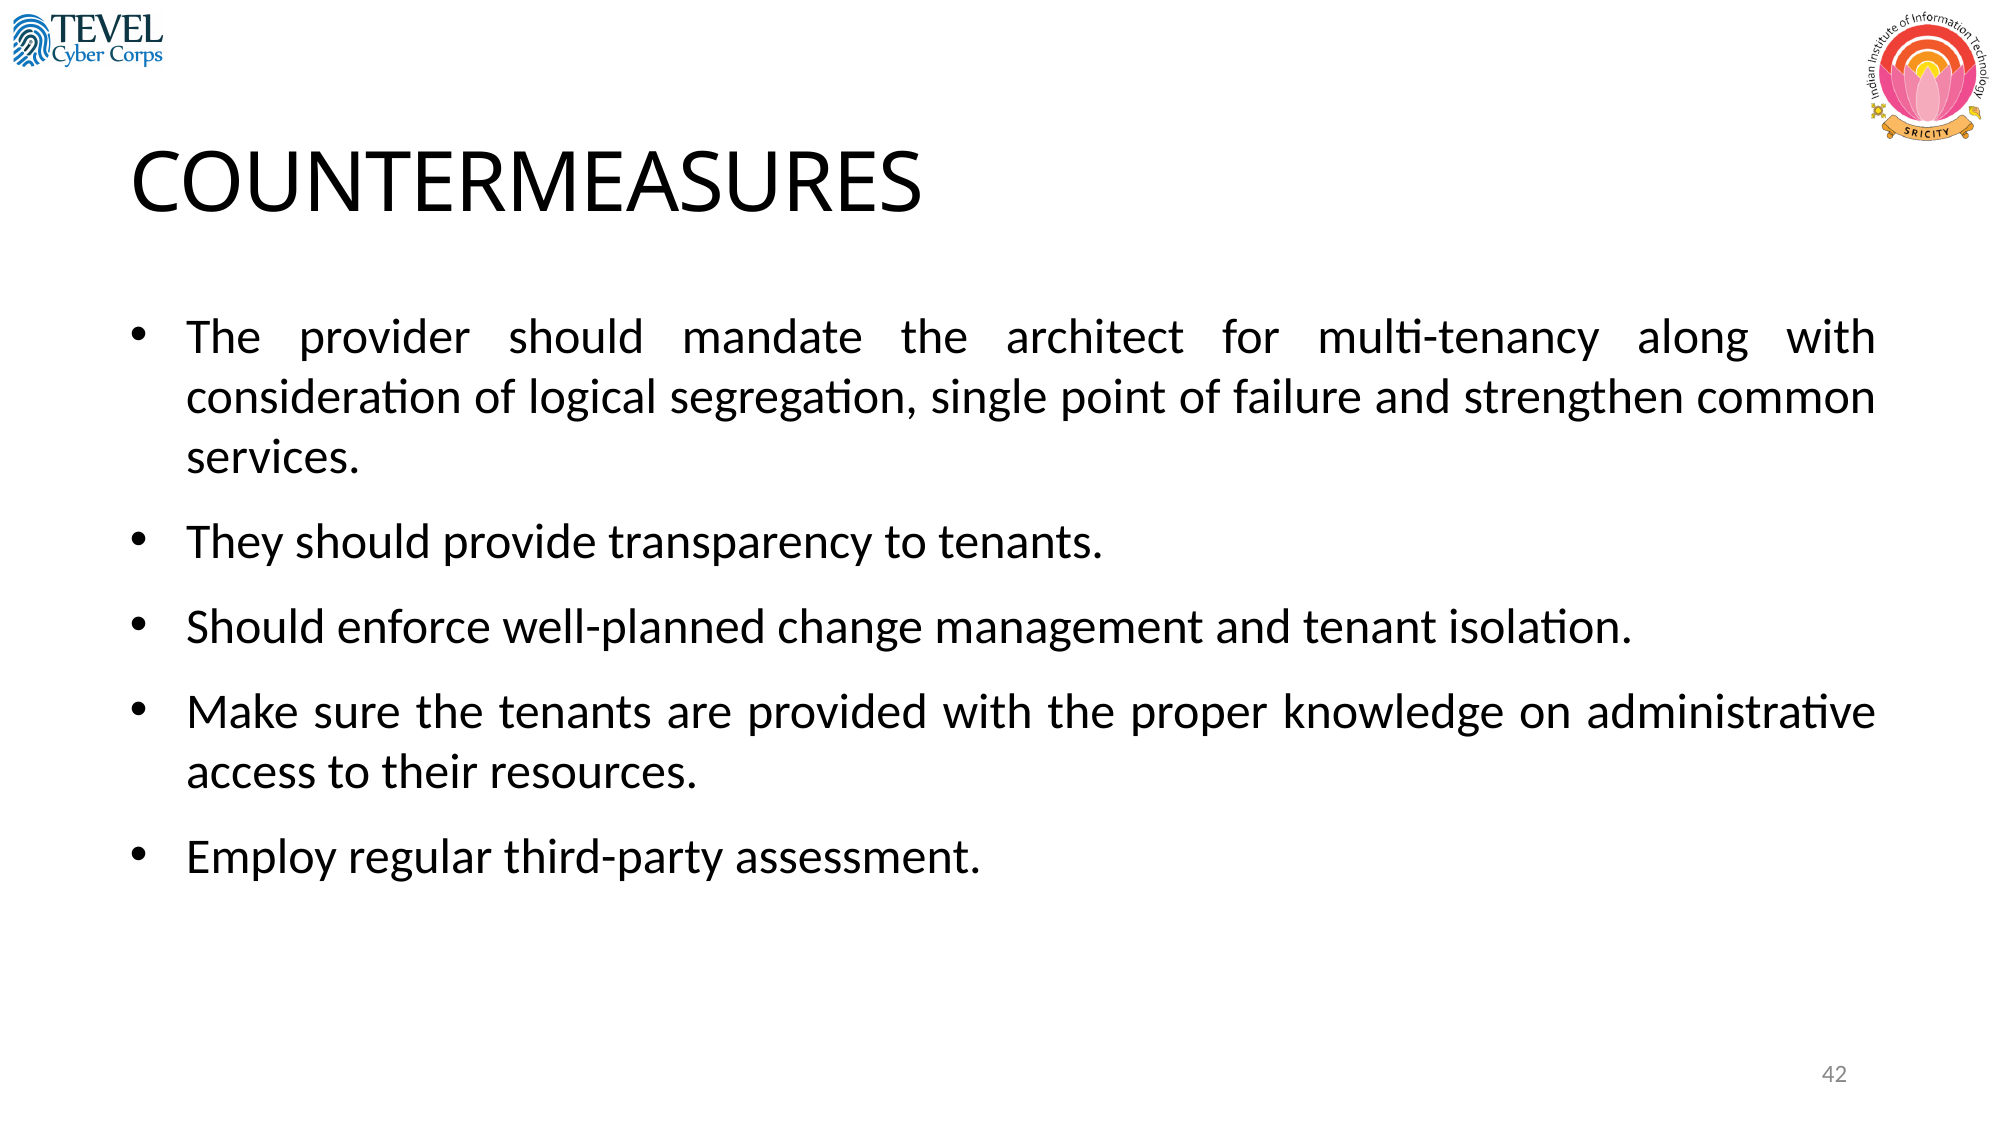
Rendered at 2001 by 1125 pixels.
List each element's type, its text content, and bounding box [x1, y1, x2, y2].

picture [11, 11, 165, 69]
text_box The provider should mandate the architect for multi-tenancy along with consideration of logical segregation, single point of failure and strengthen common services. They should provide transparency to tenants. Should enforce well-planned change management and tenant isolation. Make sure the tenants are provided with the proper knowledge on administrative access to their resources. Employ regular third-party assessment. [115, 296, 1893, 920]
picture [1866, 11, 1989, 141]
slide_number 42 [1412, 1042, 1863, 1103]
text_box COUNTERMEASURES [115, 112, 1765, 259]
